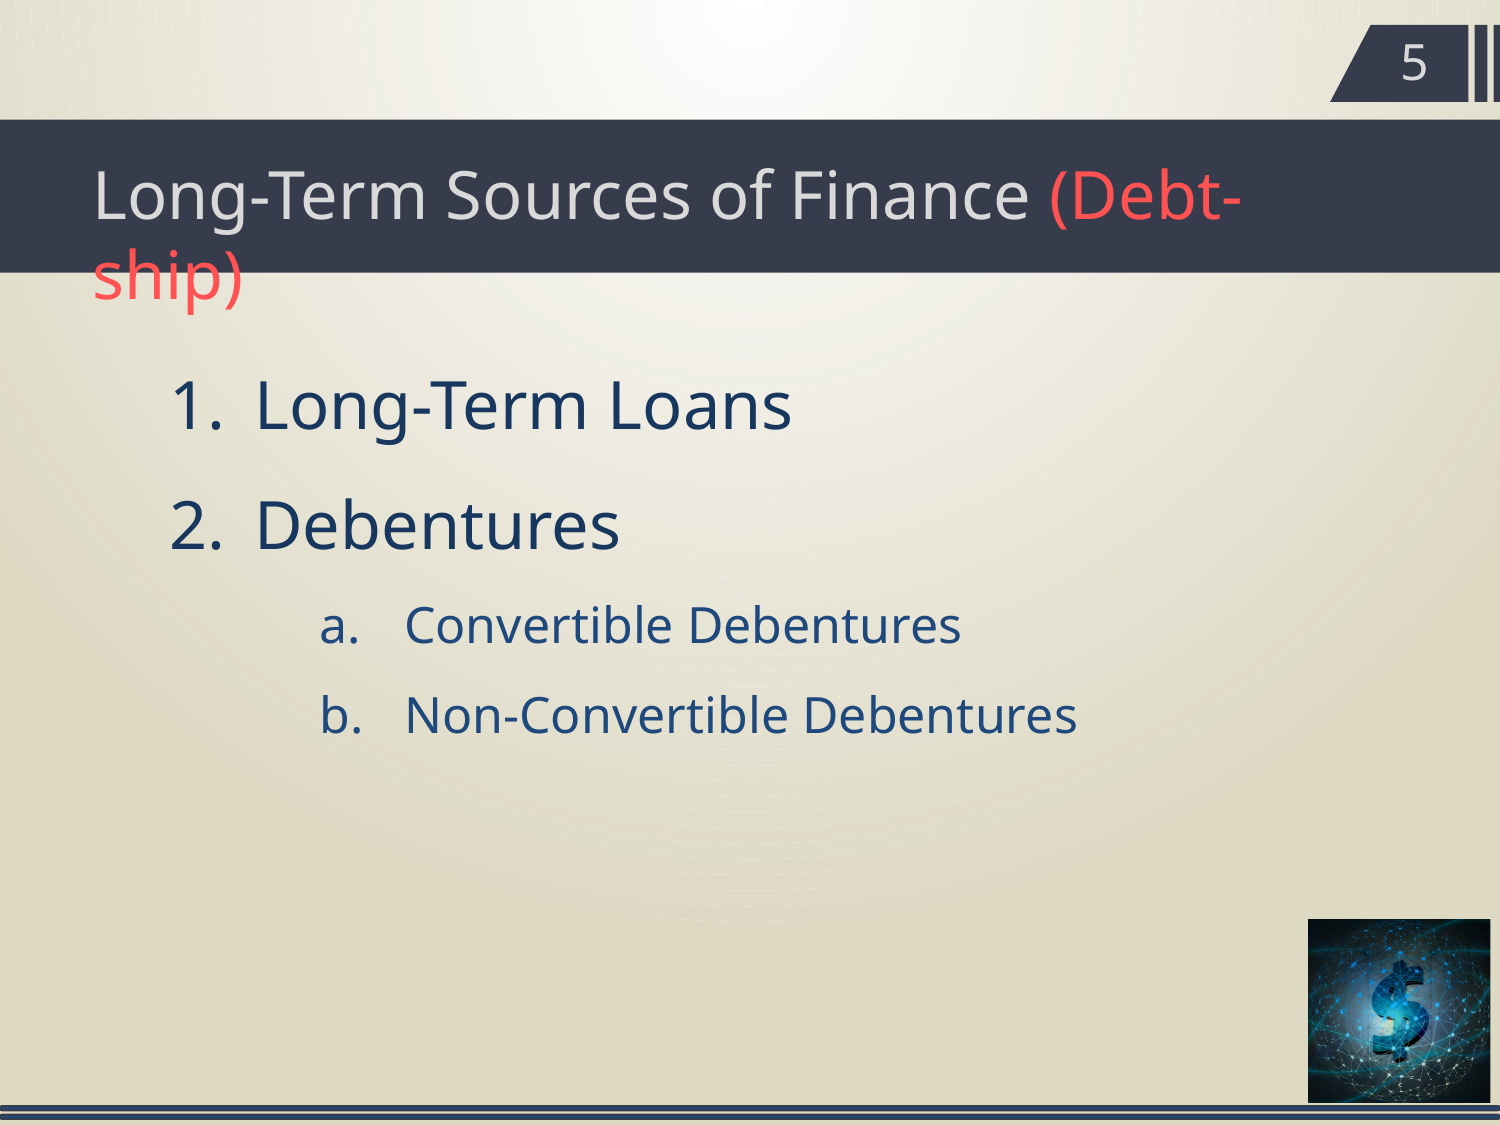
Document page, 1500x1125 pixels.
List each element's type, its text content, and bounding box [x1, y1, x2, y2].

text_box Long-Term Loans Debentures Convertible Debentures Non-Convertible Debentures [155, 315, 1134, 751]
picture [1308, 919, 1491, 1103]
text_box 5 [1385, 22, 1453, 98]
text_box Long-Term Sources of Finance (Debt-ship) [77, 145, 1400, 320]
